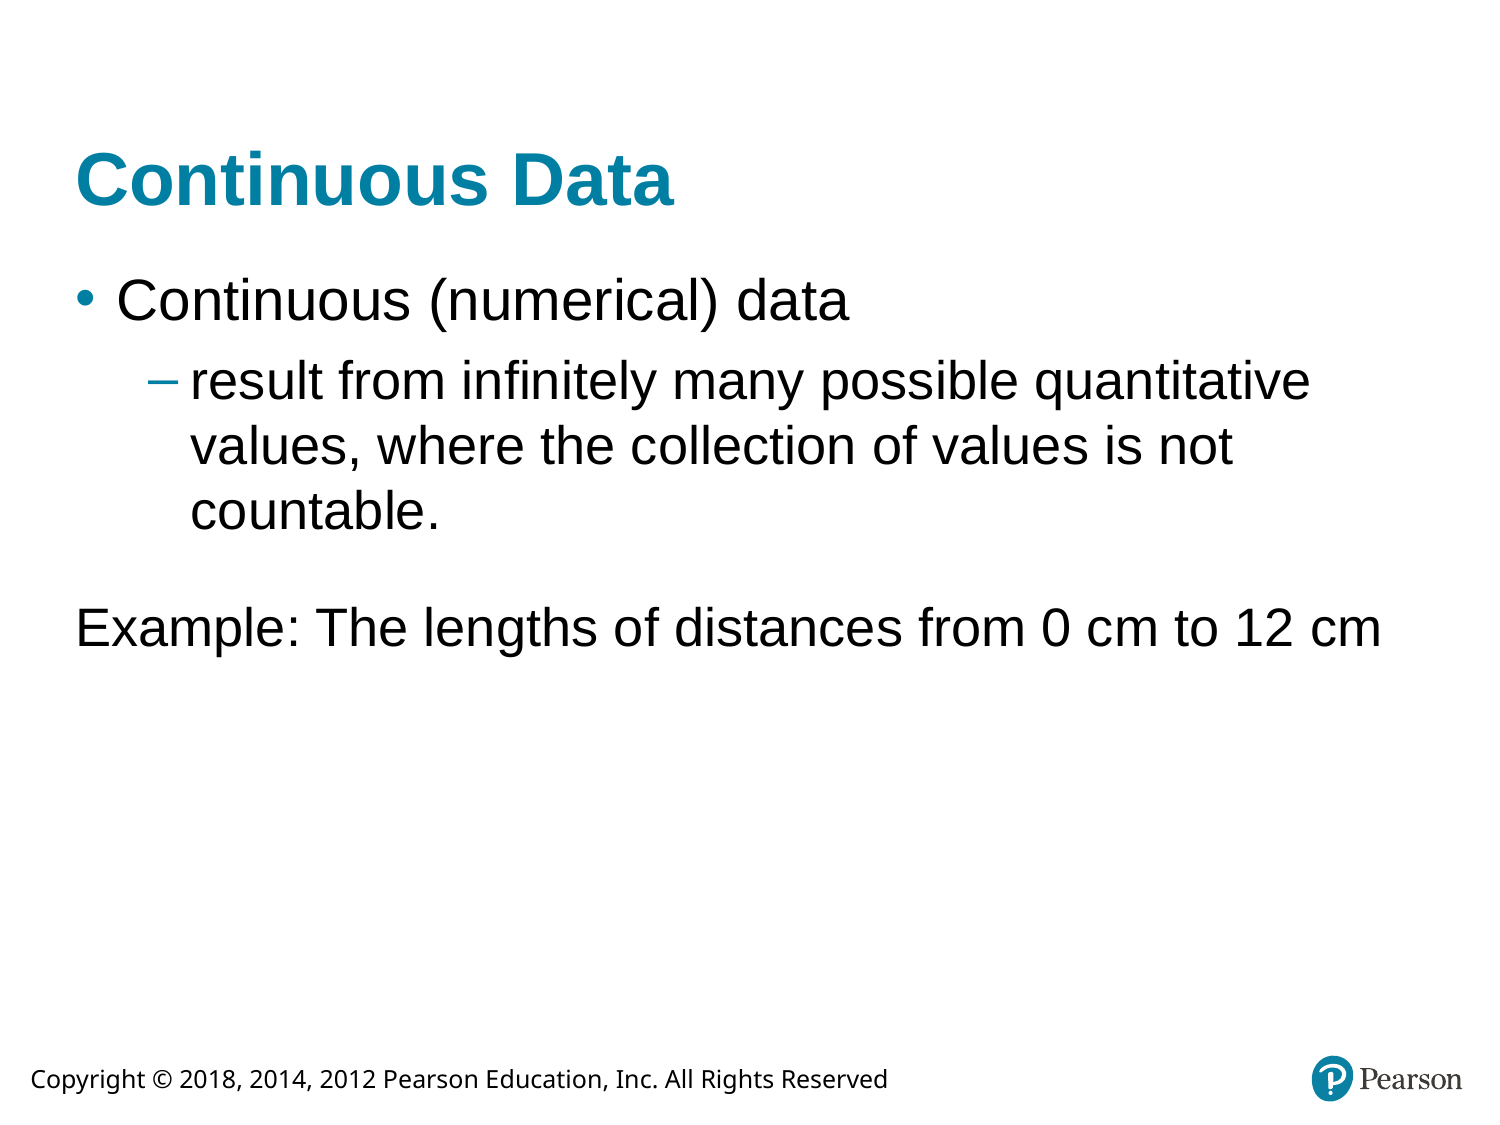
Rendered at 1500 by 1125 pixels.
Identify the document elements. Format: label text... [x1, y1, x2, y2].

list Continuous (numerical) data result from infinitely many possible quantitative values, where the collection of values is not countable. Example: The lengths of distances from 0 cm to 12 cm [75, 262, 1425, 1005]
title Continuous Data [75, 41, 1425, 222]
